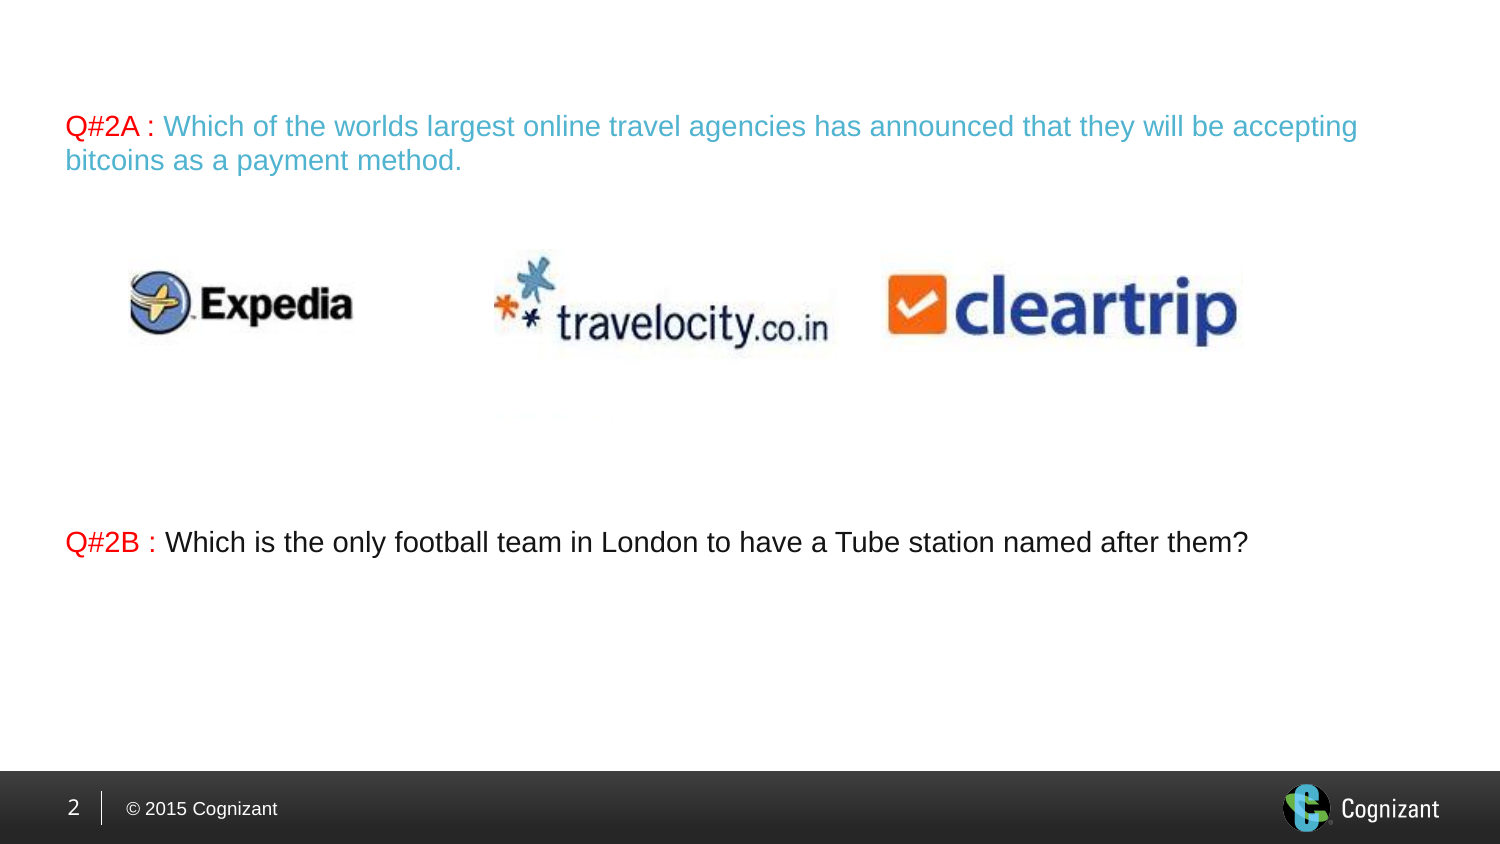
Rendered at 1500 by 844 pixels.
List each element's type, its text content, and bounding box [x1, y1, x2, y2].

text_box Q#2A : Which of the worlds largest online travel agencies has announced that they will be accepting bitcoins as a payment method. [50, 99, 1411, 185]
text_box Q#2B : Which is the only football team in London to have a Tube station named after them? [50, 510, 1318, 566]
picture [881, 235, 1243, 391]
picture [1283, 784, 1439, 832]
slide_number 2 [6, 777, 95, 840]
picture [128, 244, 359, 377]
picture [494, 248, 839, 422]
